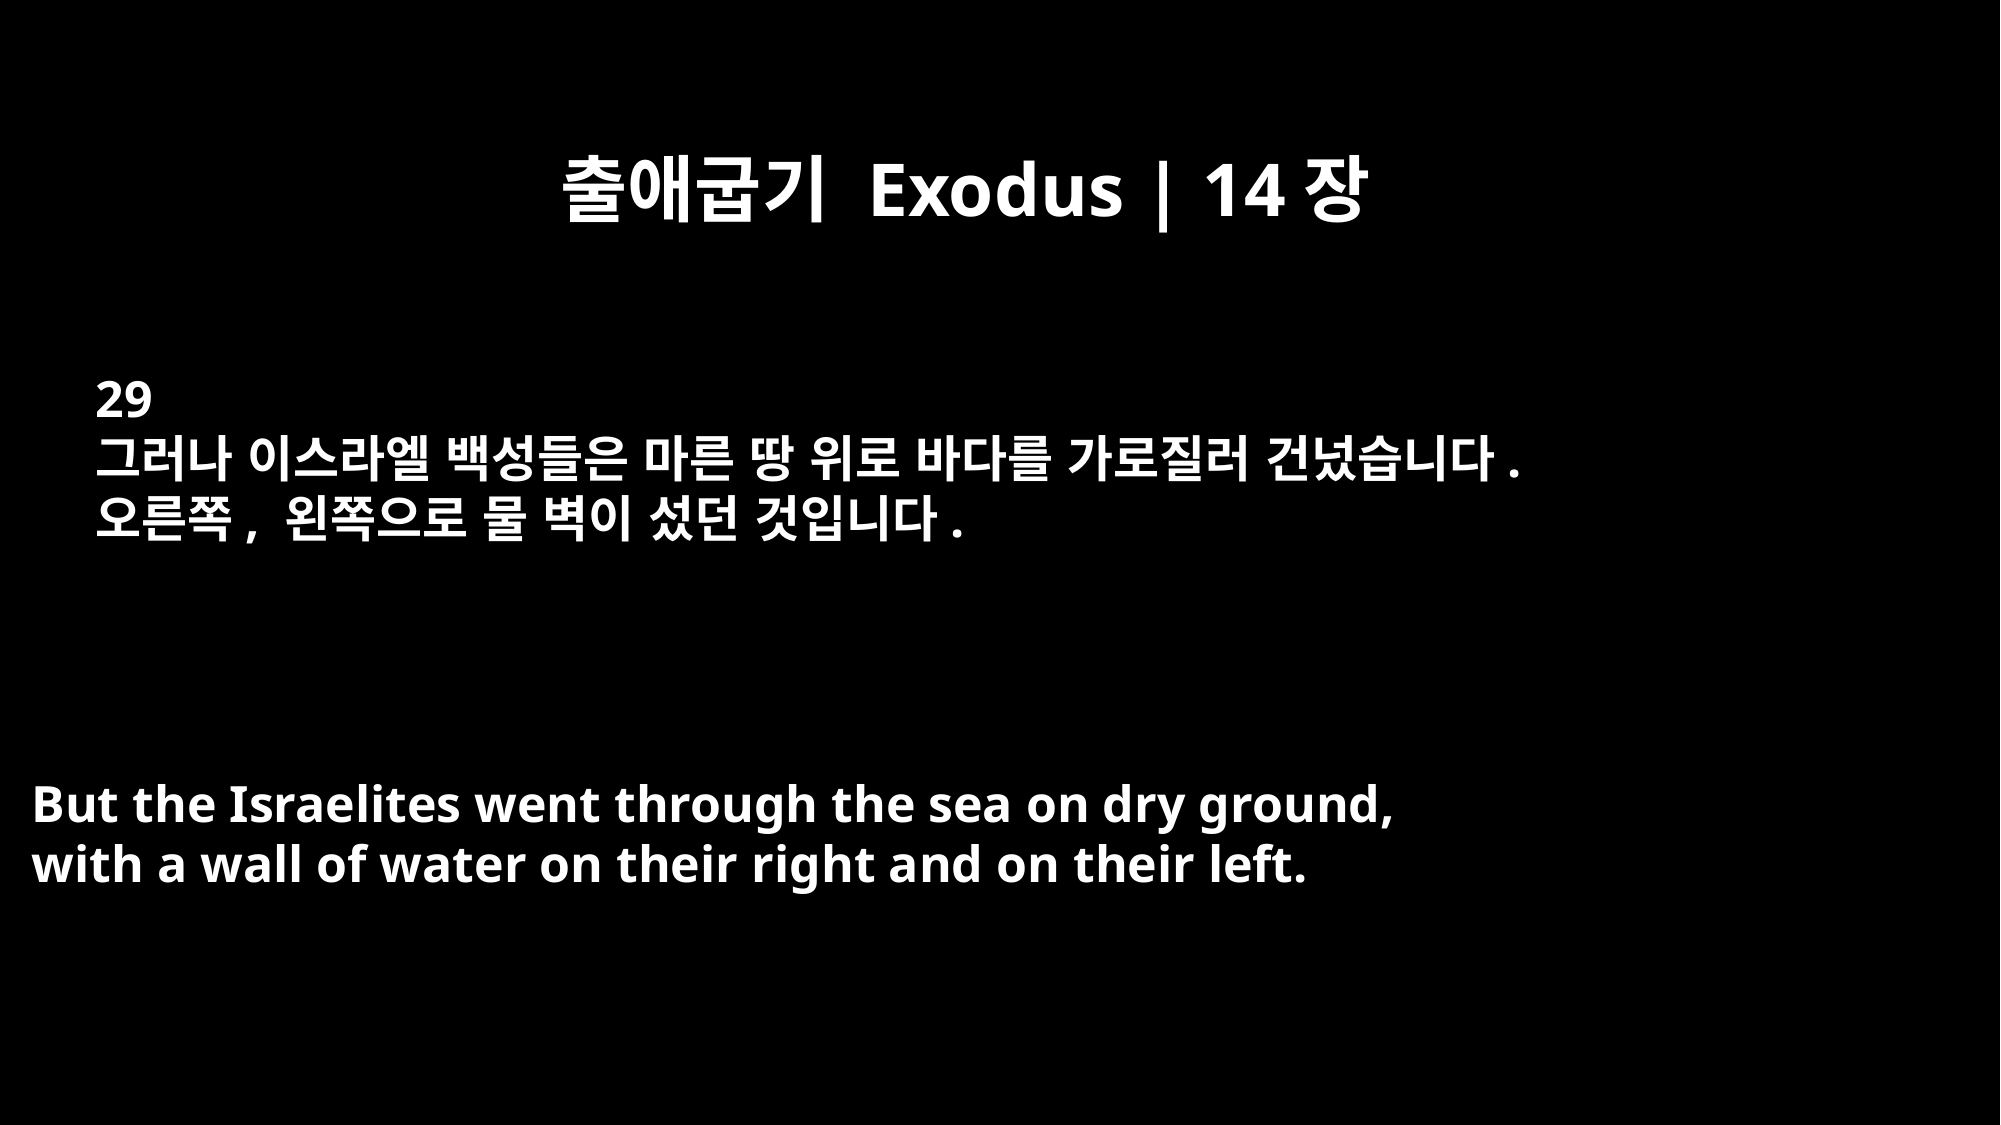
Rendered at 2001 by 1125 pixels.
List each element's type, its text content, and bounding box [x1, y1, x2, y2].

text_box 29 그러나 이스라엘 백성들은 마른 땅 위로 바다를 가로질러 건넜습니다. 오른쪽, 왼쪽으로 물 벽이 섰던 것입니다. [80, 359, 1550, 555]
text_box But the Israelites went through the sea on dry ground, with a wall of water on their right and on their left. [16, 764, 1424, 900]
text_box 출애굽기 Exodus | 14장 [545, 136, 1387, 239]
